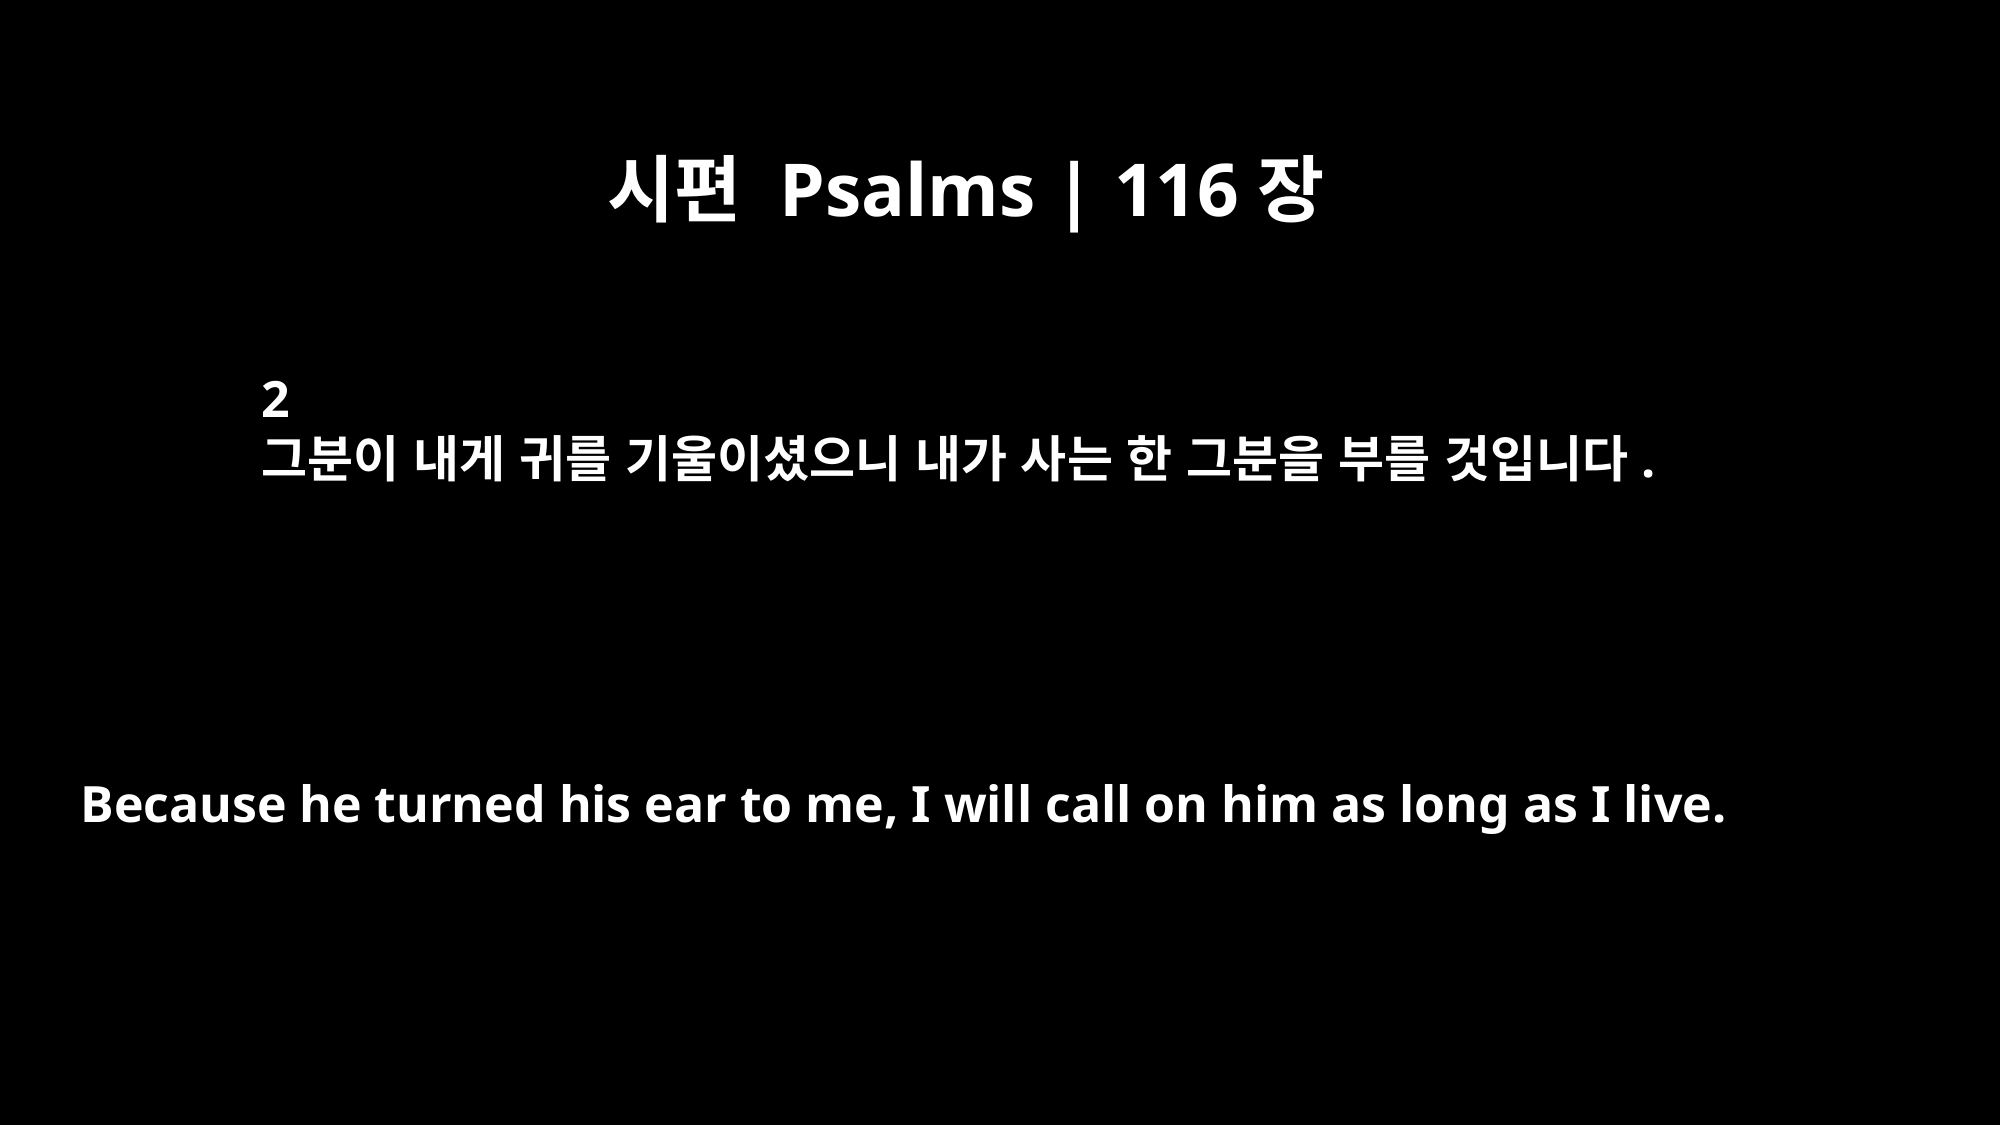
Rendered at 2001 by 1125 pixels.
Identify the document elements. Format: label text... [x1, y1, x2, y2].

text_box 시편 Psalms | 116장 [592, 136, 1340, 239]
text_box Because he turned his ear to me, I will call on him as long as I live. [65, 764, 1742, 840]
text_box 2 그분이 내게 귀를 기울이셨으니 내가 사는 한 그분을 부를 것입니다. [246, 359, 1671, 495]
